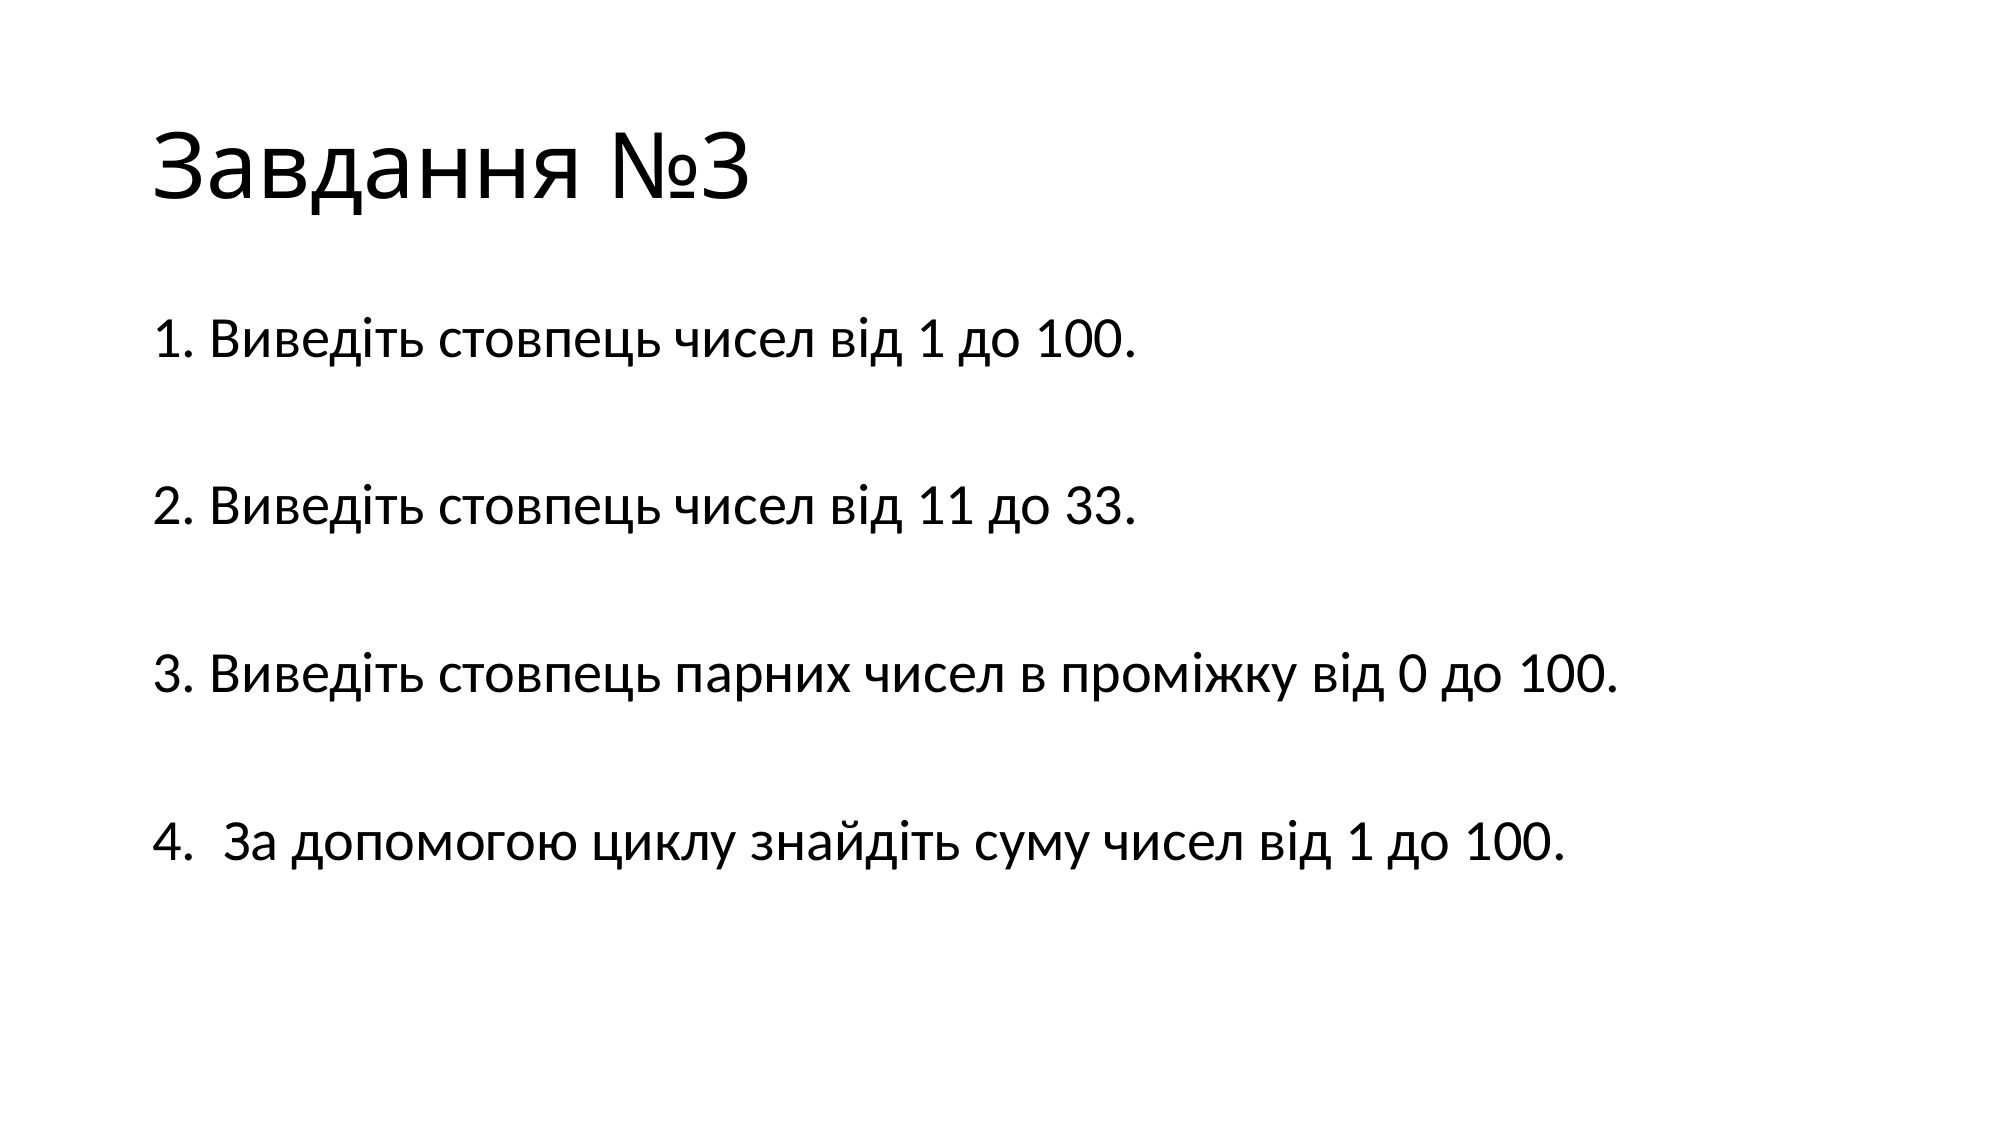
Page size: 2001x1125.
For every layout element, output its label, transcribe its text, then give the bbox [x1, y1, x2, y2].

list 1. Виведіть стовпець чисел від 1 до 100. 2. Виведіть стовпець чисел від 11 до 33. 3. Виведіть стовпець парних чисел в проміжку від 0 до 100. 4. За допомогою циклу знайдіть суму чисел від 1 до 100. [137, 299, 1863, 1014]
title Завдання №3 [137, 59, 1863, 278]
